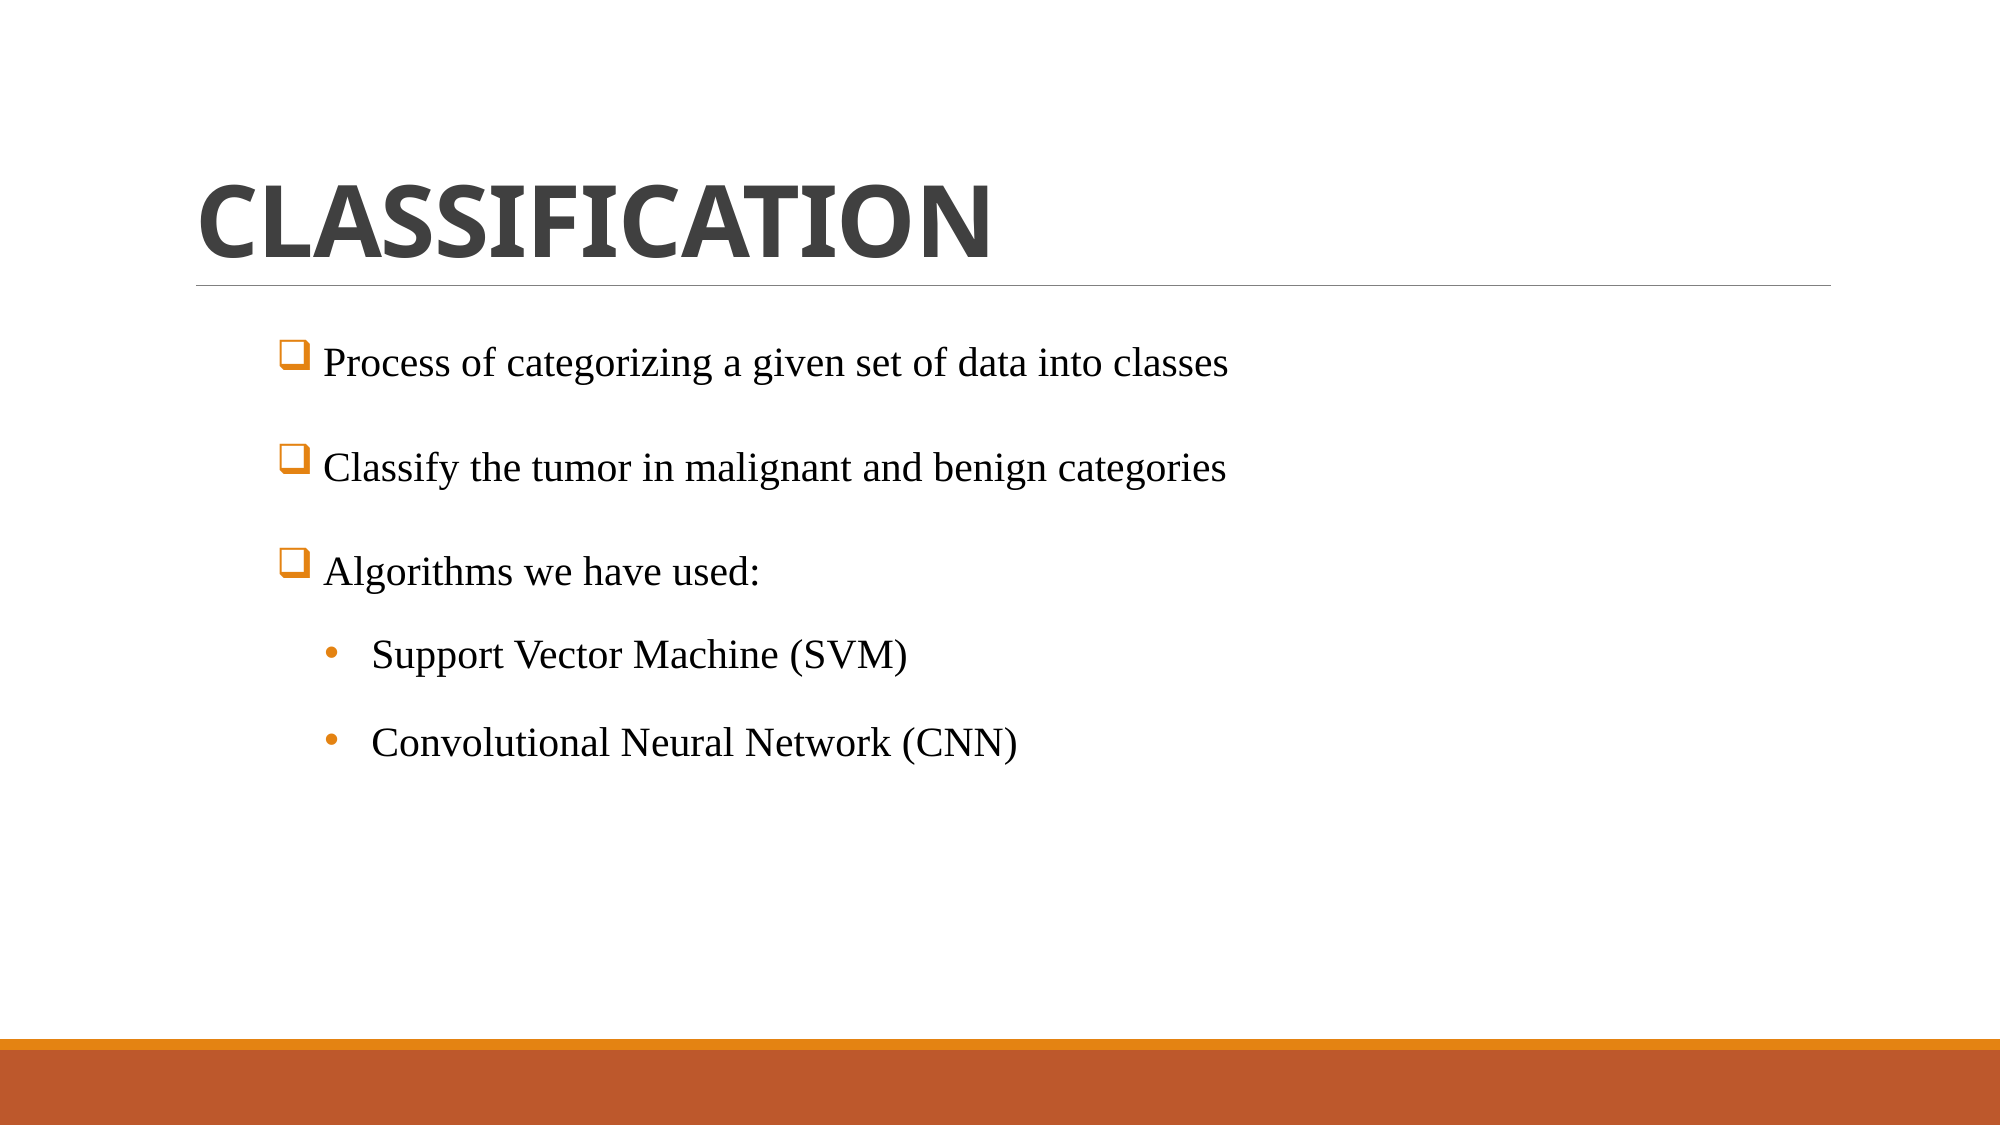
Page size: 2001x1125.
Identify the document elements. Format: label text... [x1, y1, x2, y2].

list Process of categorizing a given set of data into classes Classify the tumor in malignant and benign categories Algorithms we have used: Support Vector Machine (SVM) Convolutional Neural Network (CNN) [180, 302, 1865, 963]
title CLASSIFICATION [180, 47, 1830, 285]
